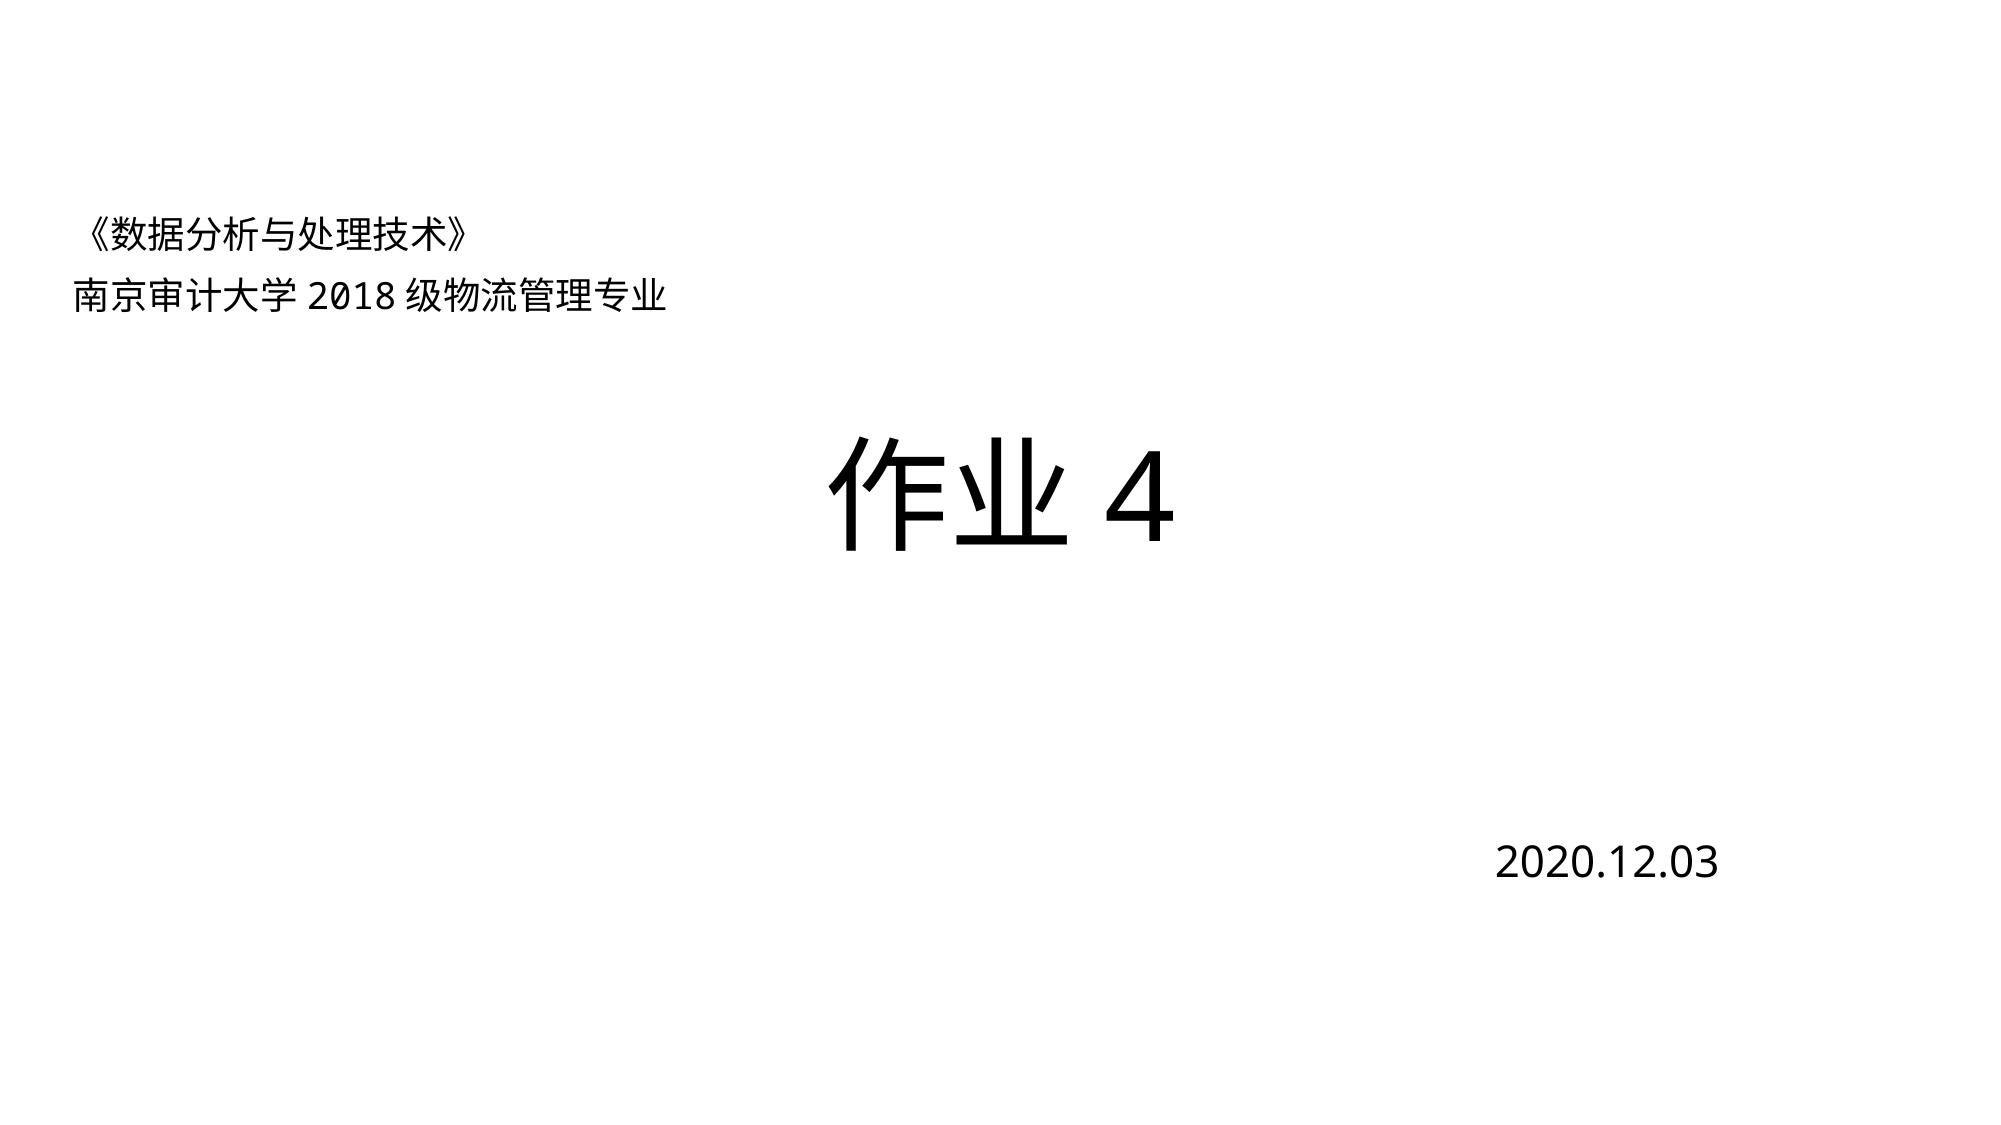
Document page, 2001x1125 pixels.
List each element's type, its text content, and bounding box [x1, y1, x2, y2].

text_box 《数据分析与处理技术》 南京审计大学2018级物流管理专业 [57, 208, 1149, 355]
title 作业4 [249, 184, 1750, 576]
subtitle 2020.12.03 [1465, 831, 1750, 895]
picture [208, 208, 219, 221]
